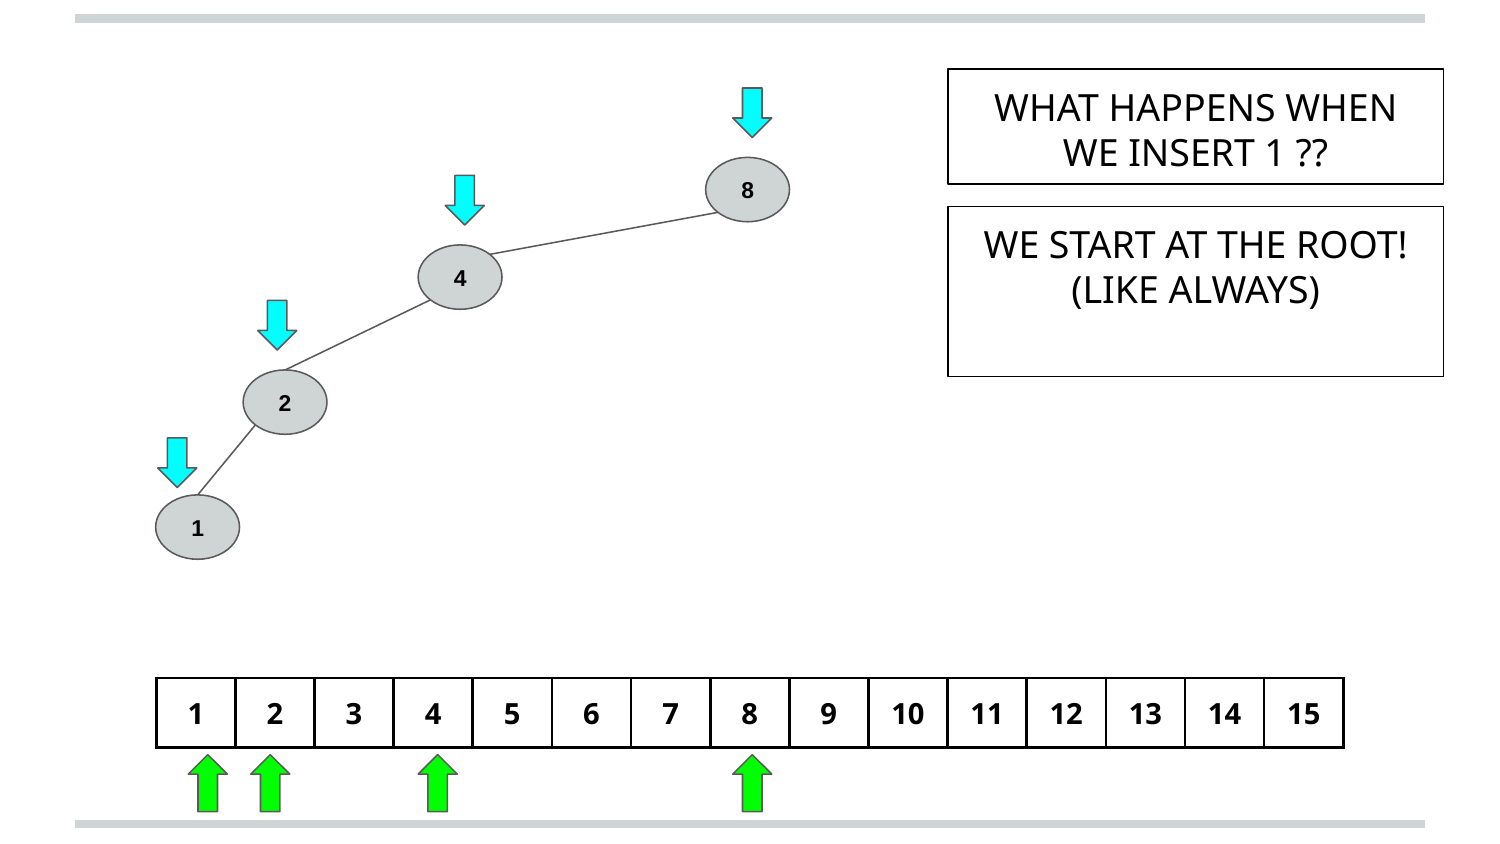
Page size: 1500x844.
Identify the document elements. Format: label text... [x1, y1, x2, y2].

table_header 2 [237, 679, 313, 746]
text_box 8 [705, 157, 790, 222]
text_box 4 [418, 244, 503, 310]
table_header 15 [1265, 679, 1342, 746]
text_box 2 [243, 370, 327, 435]
text_box WE START AT THE ROOT! (LIKE ALWAYS) [947, 206, 1444, 377]
text_box [157, 437, 192, 488]
table_header 14 [1186, 679, 1263, 746]
table_header 1 [158, 679, 234, 746]
table_header 4 [395, 679, 471, 746]
text_box 1 [155, 495, 240, 560]
text_box [257, 300, 282, 351]
table_header 5 [474, 679, 551, 746]
text_box [445, 175, 485, 226]
table_header 8 [712, 679, 788, 746]
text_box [489, 212, 719, 255]
text_box [188, 754, 228, 812]
table_header 9 [791, 679, 867, 746]
table_header 12 [1028, 679, 1105, 746]
table_header 11 [949, 679, 1025, 746]
text_box [250, 754, 290, 812]
table_header 3 [316, 679, 392, 746]
table_header 6 [553, 679, 630, 746]
text_box [732, 87, 772, 138]
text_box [284, 299, 431, 371]
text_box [197, 424, 256, 496]
table_header 10 [870, 679, 946, 746]
table_header 13 [1107, 679, 1184, 746]
table_header 7 [632, 679, 709, 746]
text_box [418, 754, 458, 812]
text_box [732, 754, 772, 812]
text_box WHAT HAPPENS WHEN WE INSERT 1 ?? [947, 68, 1444, 184]
